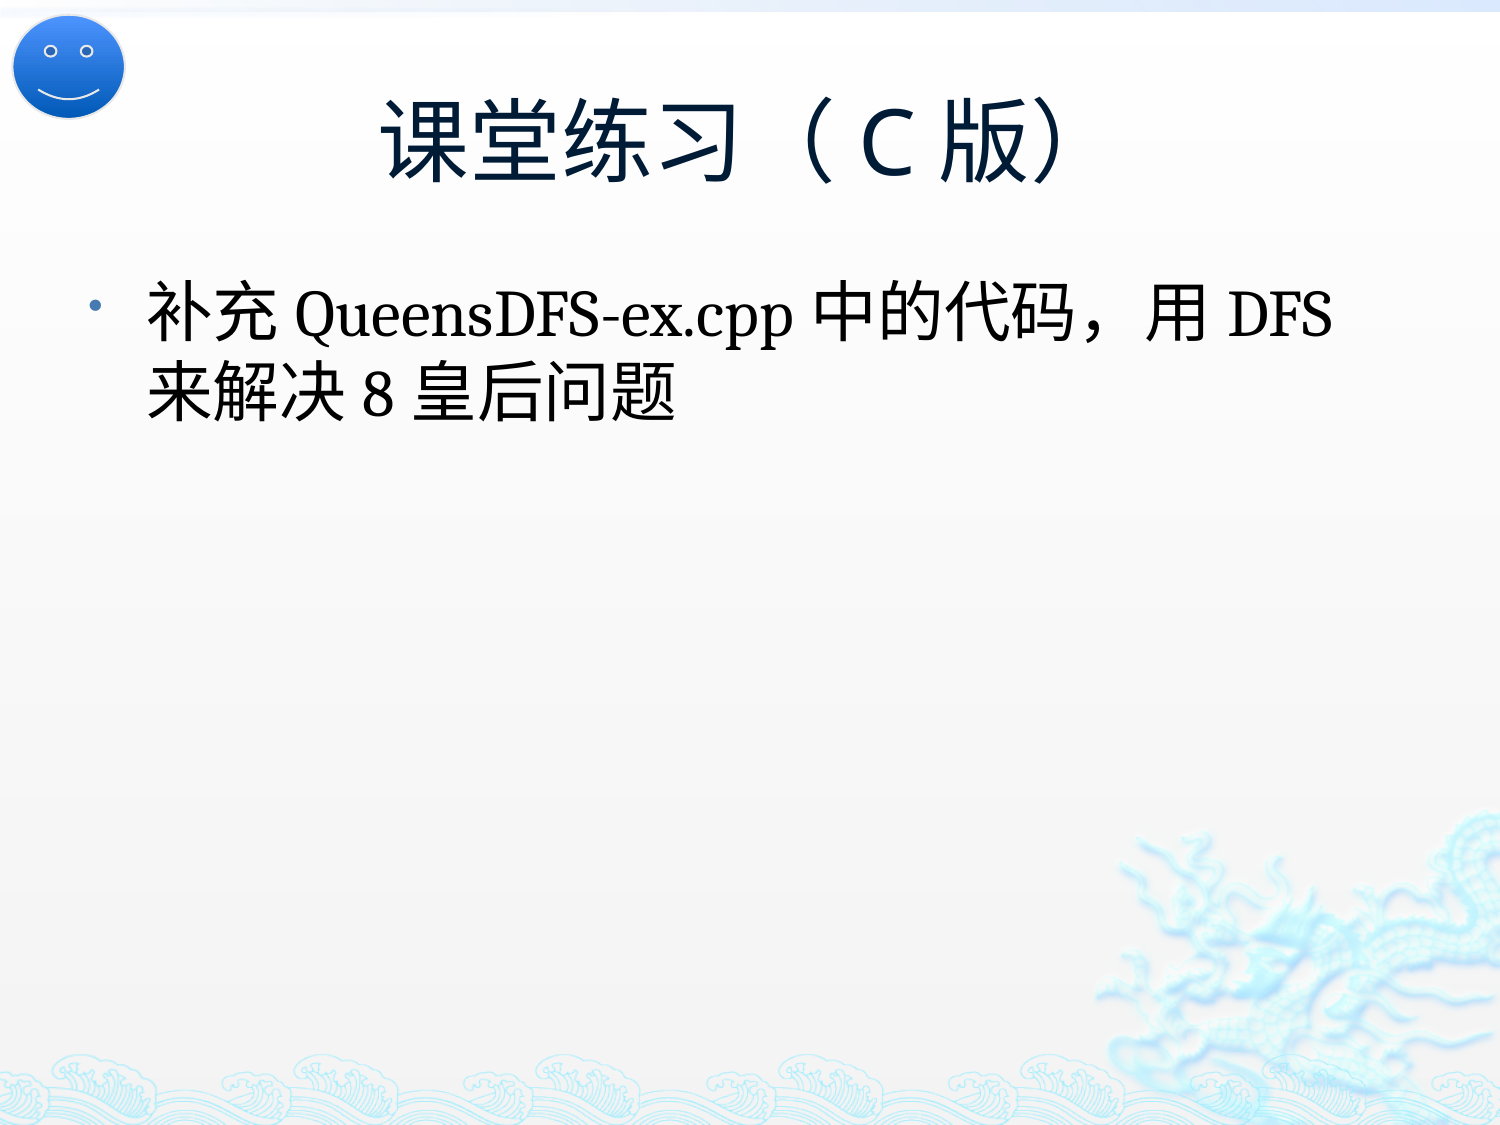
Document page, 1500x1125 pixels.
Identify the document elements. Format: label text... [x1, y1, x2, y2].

list 补充QueensDFS-ex.cpp中的代码，用DFS来解决8皇后问题 [75, 262, 1425, 1005]
text_box [11, 13, 126, 120]
title 课堂练习（C版） [75, 45, 1425, 233]
